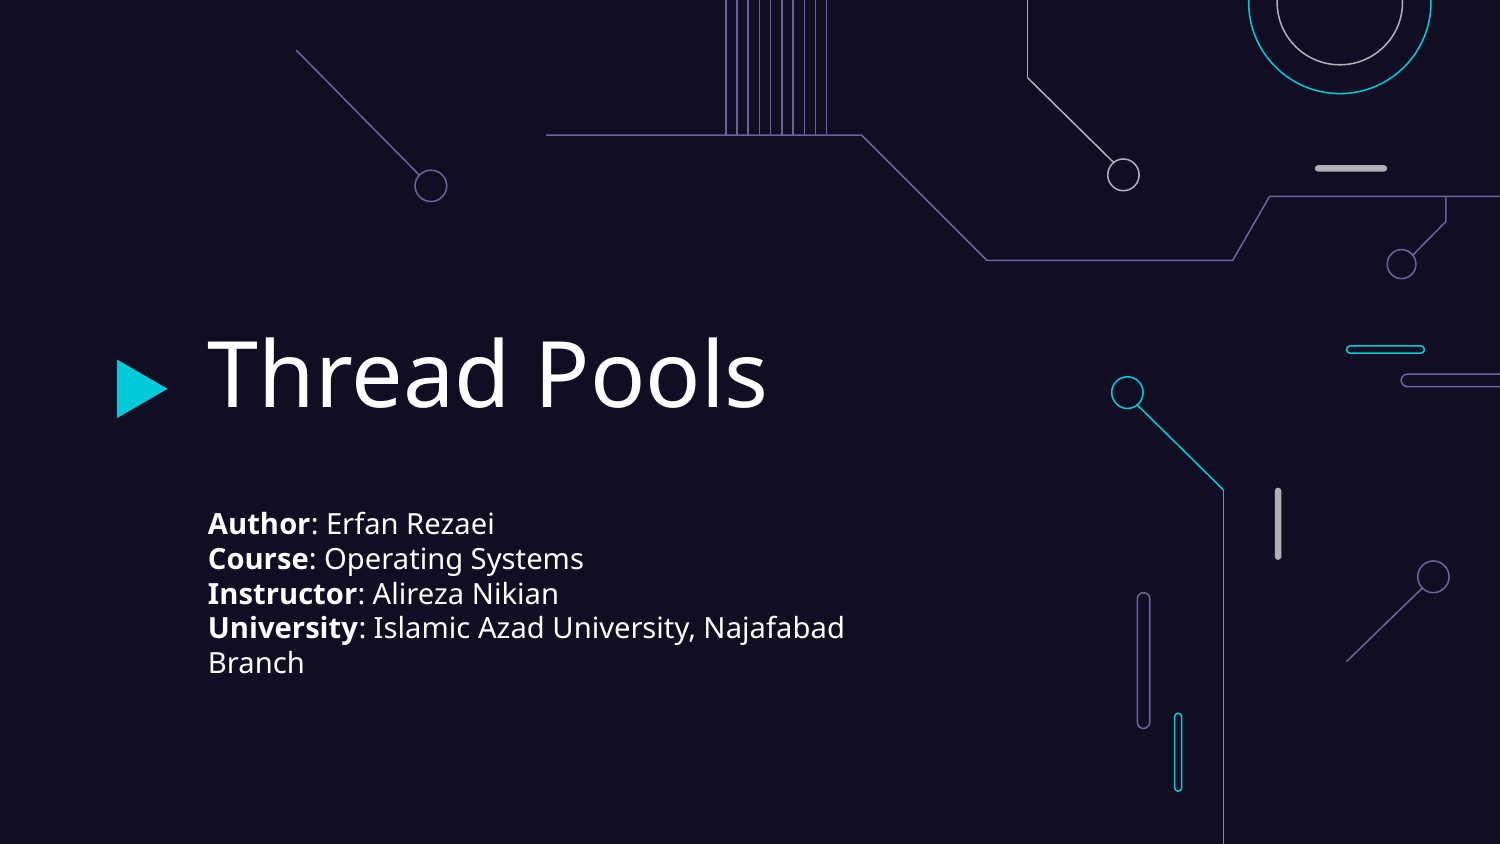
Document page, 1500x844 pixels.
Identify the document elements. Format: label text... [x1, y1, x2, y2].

text_box [116, 359, 168, 419]
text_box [545, 0, 1500, 261]
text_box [1111, 376, 1282, 844]
title Thread Pools [192, 324, 913, 442]
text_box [0, 49, 447, 202]
subtitle Author: Erfan Rezaei Course: Operating Systems Instructor: Alireza Nikian University: Islamic Azad University, Najafabad Branch [192, 489, 906, 723]
